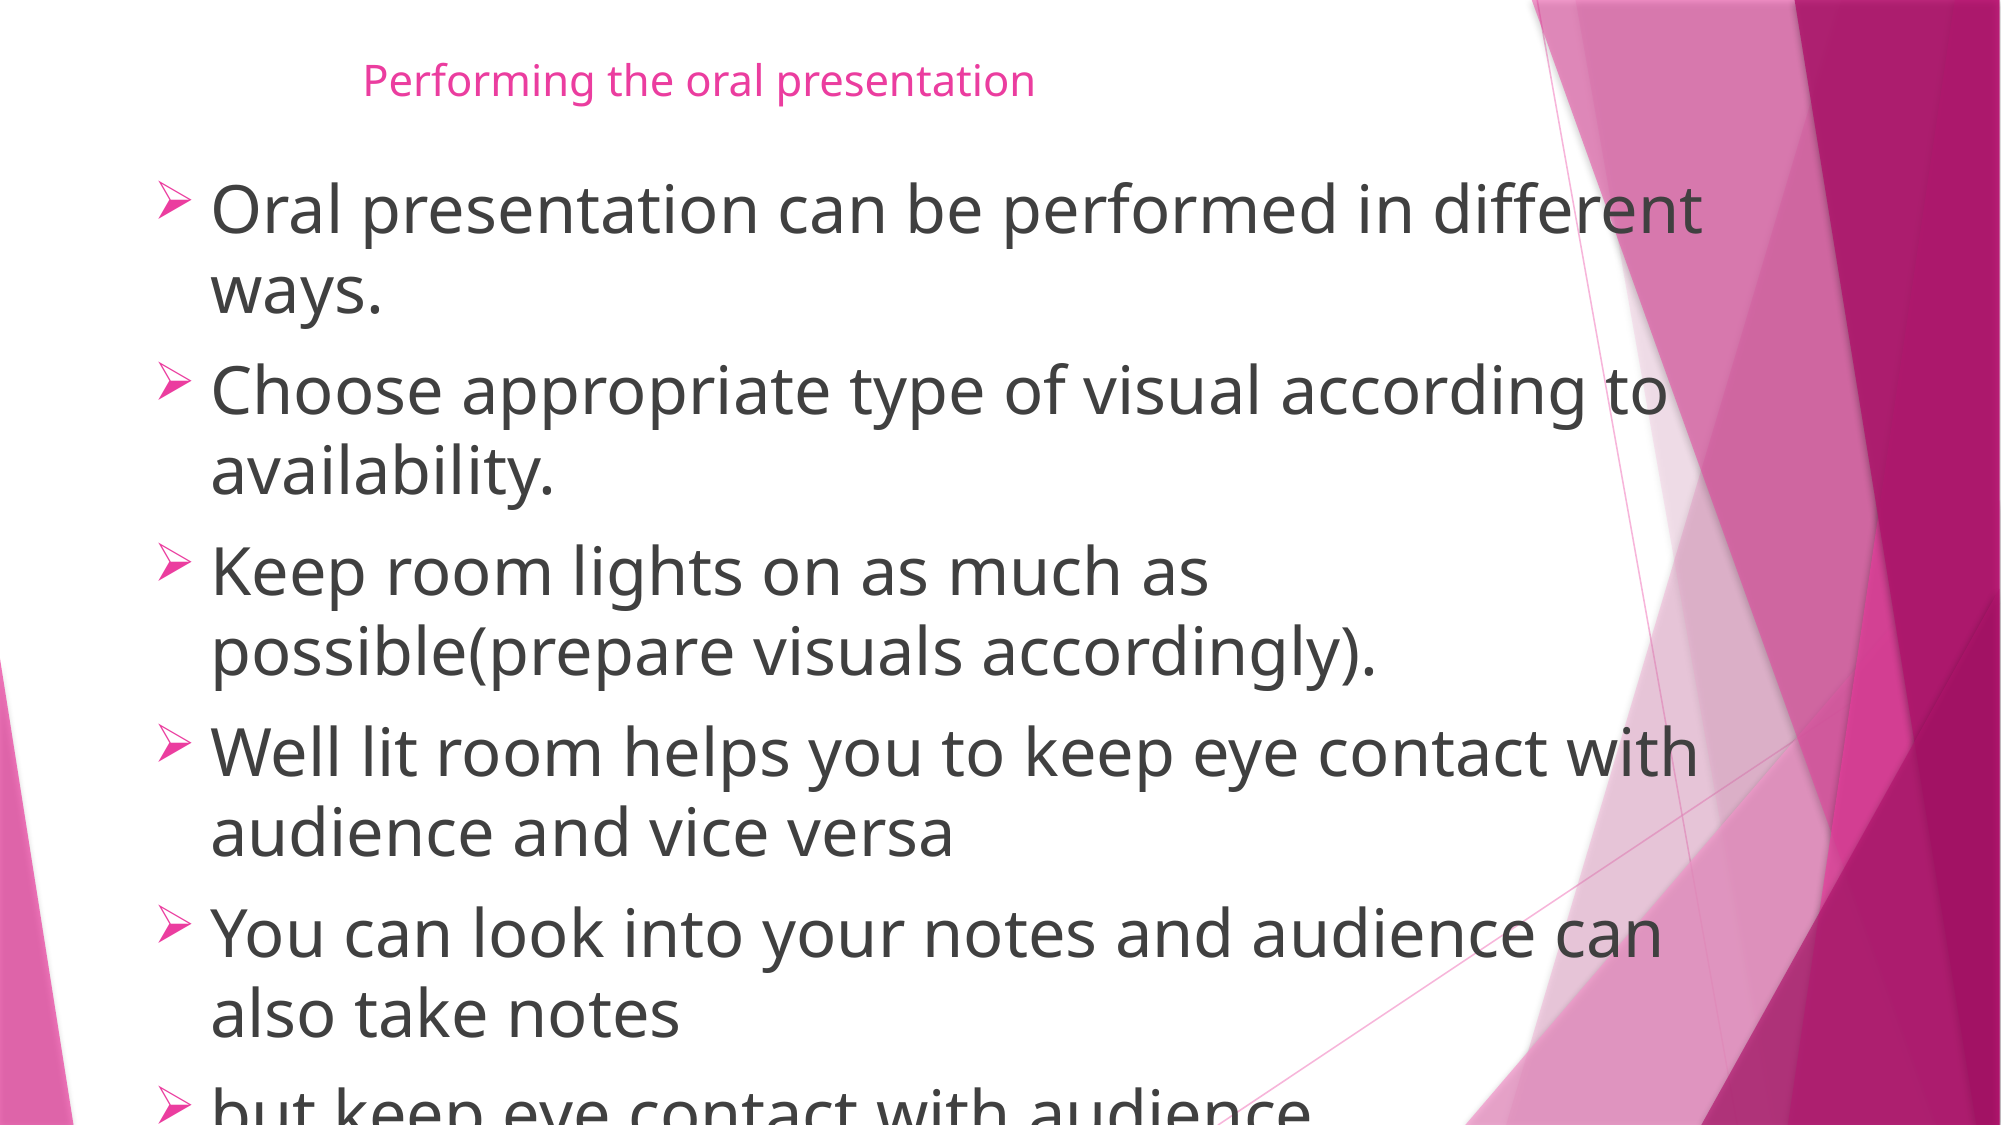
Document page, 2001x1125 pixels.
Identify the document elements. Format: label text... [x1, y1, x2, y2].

list Oral presentation can be performed in different ways. Choose appropriate type of visual according to availability. Keep room lights on as much as possible(prepare visuals accordingly). Well lit room helps you to keep eye contact with audience and vice versa You can look into your notes and audience can also take notes but keep eye contact with audience [138, 159, 1732, 1125]
title Performing the oral presentation [324, 45, 1675, 113]
